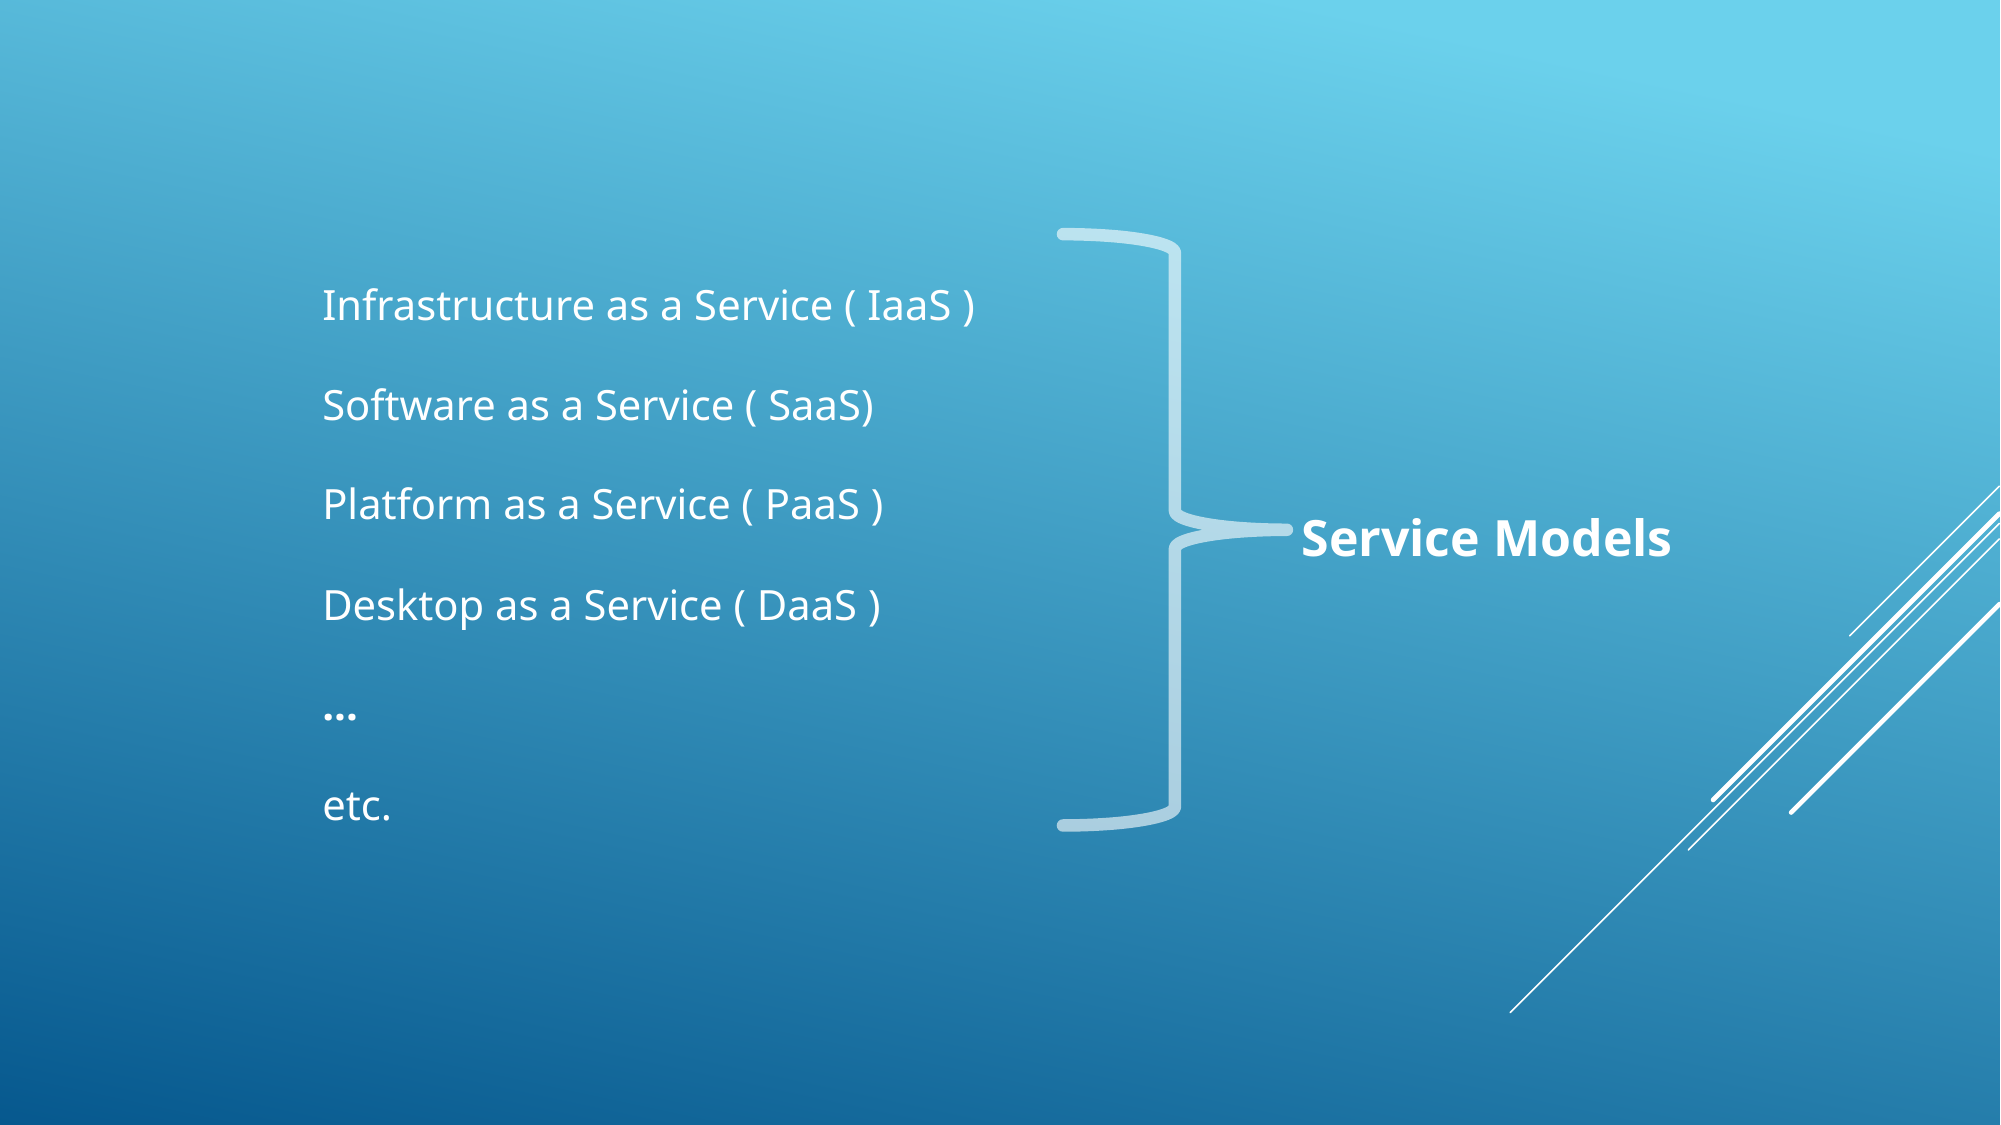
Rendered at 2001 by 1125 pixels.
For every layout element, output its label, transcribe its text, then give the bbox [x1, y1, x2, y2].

text_box Infrastructure as a Service ( IaaS ) Software as a Service ( SaaS) Platform as a Service ( PaaS ) Desktop as a Service ( DaaS ) ... etc. [307, 220, 1216, 836]
text_box [1062, 233, 1286, 827]
text_box Service Models [1286, 499, 1866, 575]
